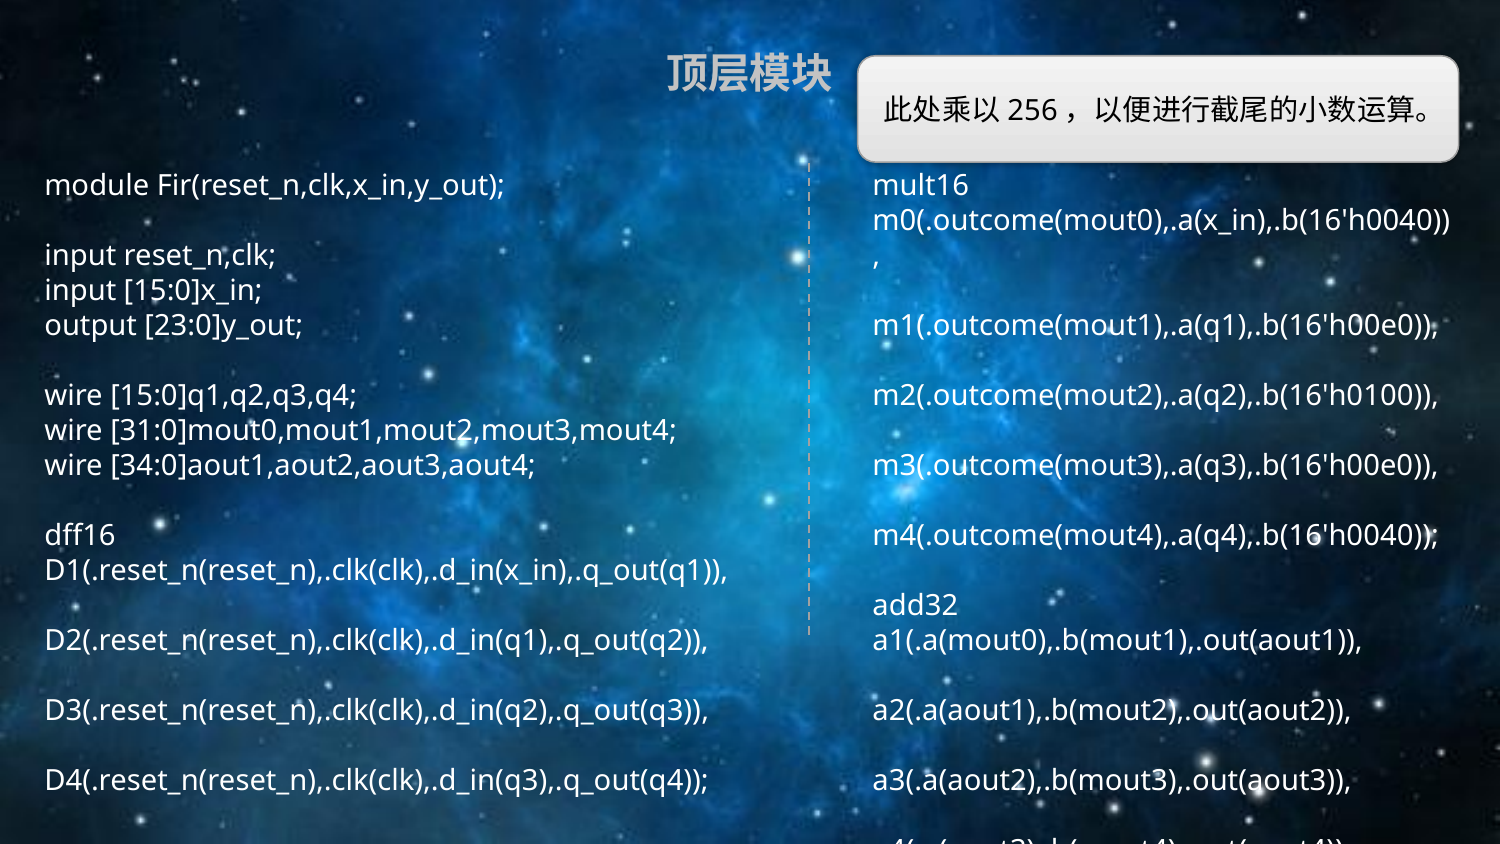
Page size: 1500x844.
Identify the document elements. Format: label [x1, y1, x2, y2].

text_box [0, 0, 1500, 844]
